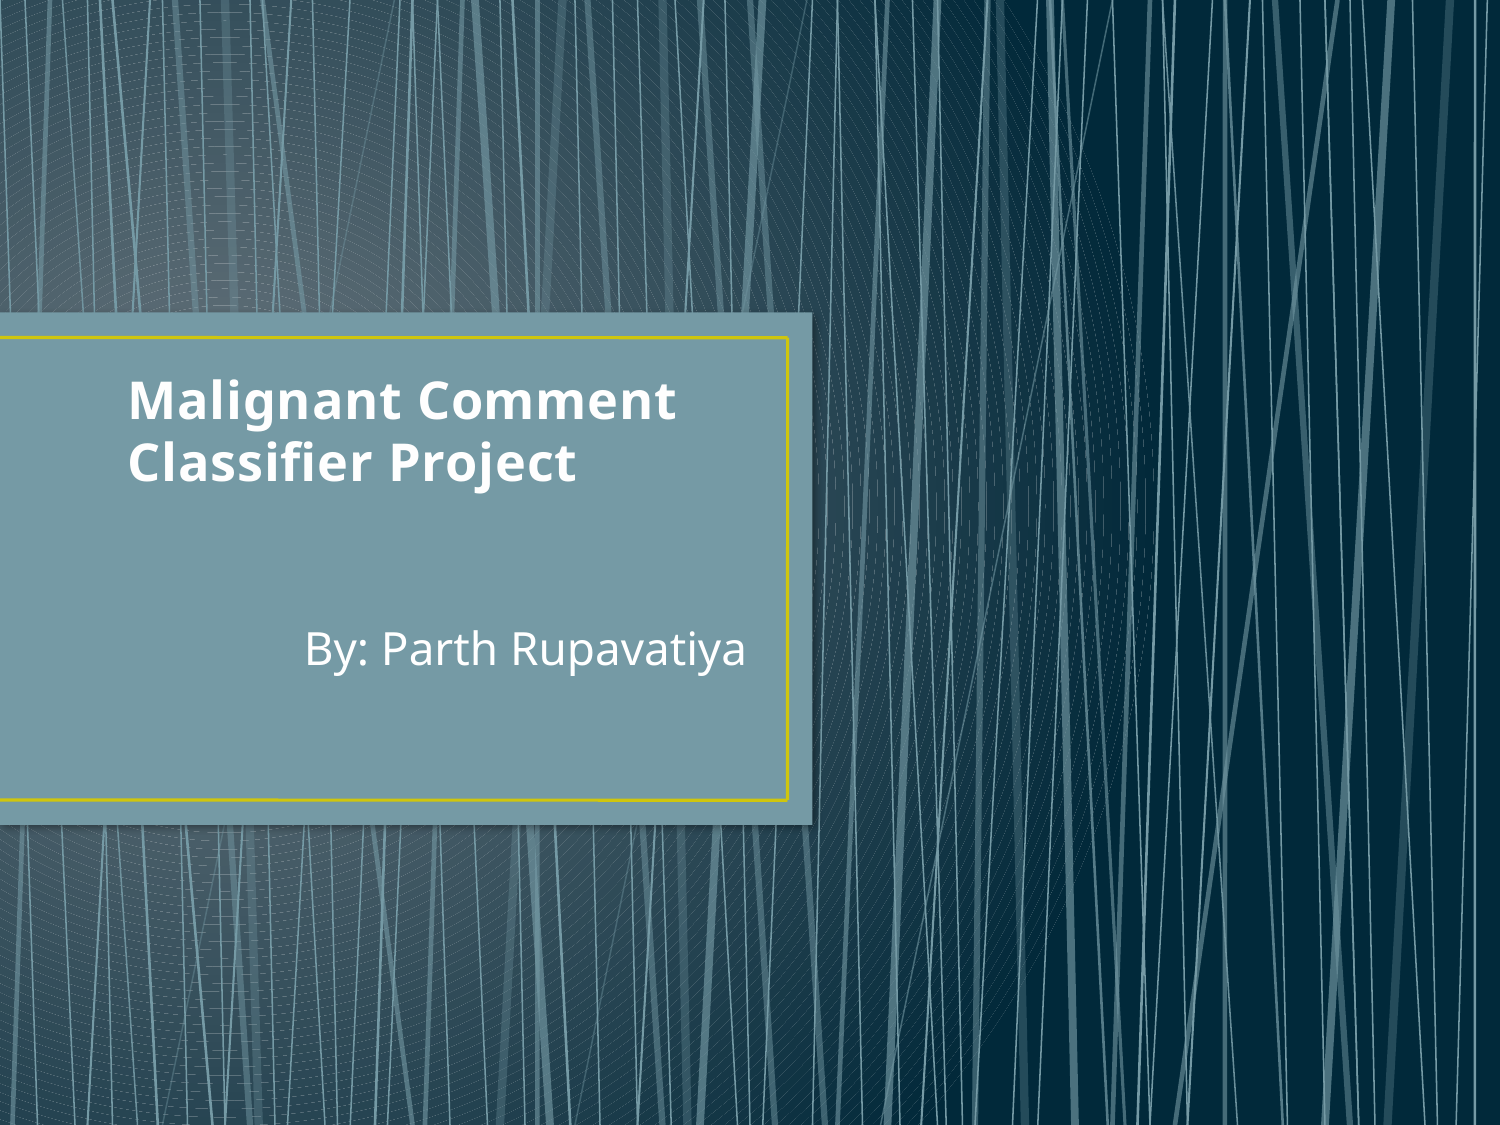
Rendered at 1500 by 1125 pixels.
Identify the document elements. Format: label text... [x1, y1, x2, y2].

subtitle By: Parth Rupavatiya [37, 612, 763, 788]
title Malignant Comment Classifier Project [112, 359, 763, 563]
